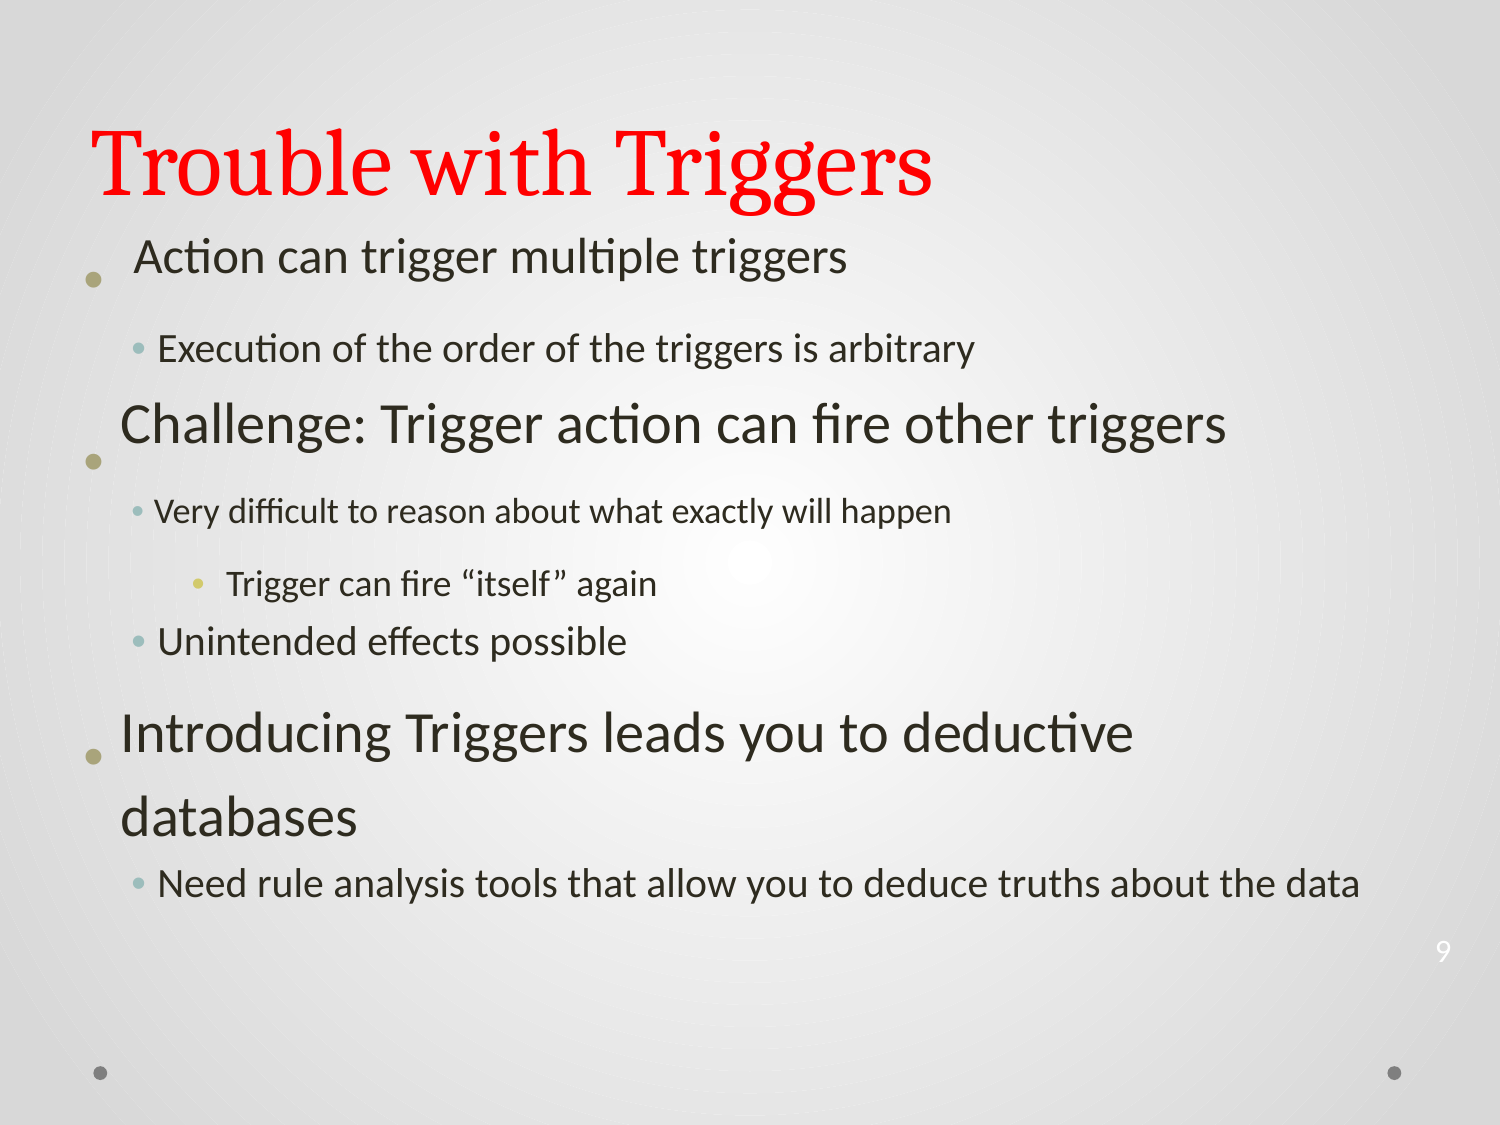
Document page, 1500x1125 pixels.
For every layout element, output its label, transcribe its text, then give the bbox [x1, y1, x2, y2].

text_box 9 [1432, 941, 1462, 984]
text_box • [81, 419, 115, 482]
text_box Trouble with Triggers [87, 94, 1403, 195]
text_box [0, 0, 1500, 1125]
text_box Action can trigger multiple triggers • Execution of the order of the triggers is arbitrary Challenge: Trigger action can fire other triggers [118, 241, 1423, 448]
text_box • [81, 237, 115, 301]
text_box • [81, 714, 115, 778]
text_box • Very difficult to reason about what exactly will happen • Trigger can fire “itself” again • Unintended effects possible Introducing Triggers leads you to deductive databases • Need rule analysis tools that allow you to deduce truths about the data [118, 497, 1382, 874]
